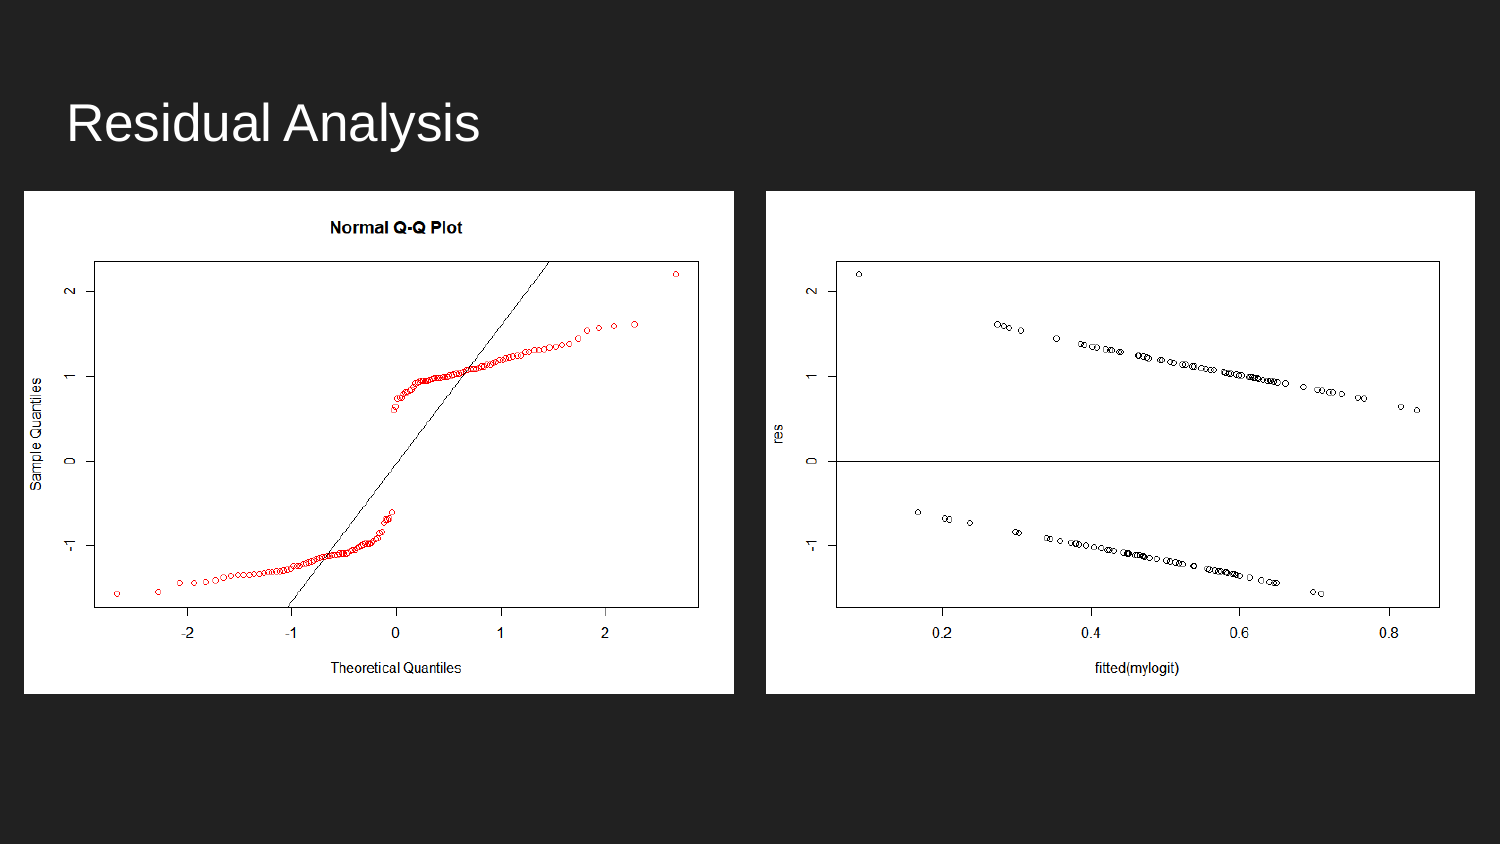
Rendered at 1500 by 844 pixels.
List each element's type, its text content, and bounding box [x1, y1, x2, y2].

picture [24, 191, 734, 695]
picture [766, 191, 1476, 695]
title Residual Analysis [51, 72, 1449, 167]
